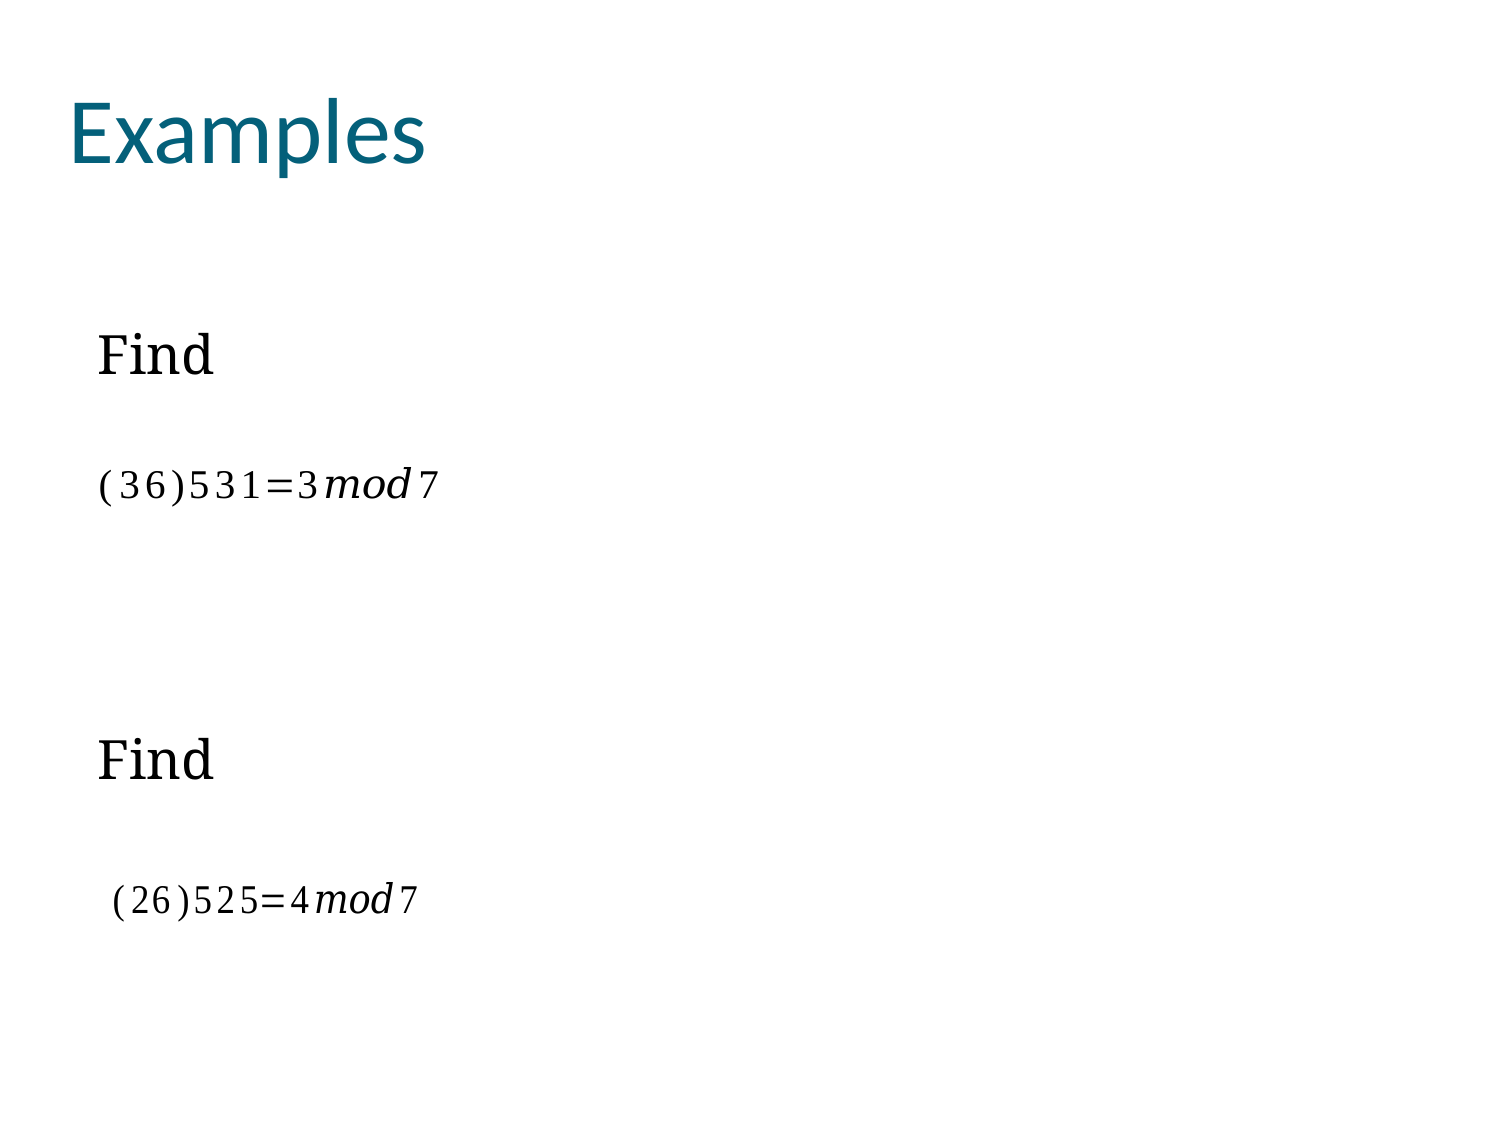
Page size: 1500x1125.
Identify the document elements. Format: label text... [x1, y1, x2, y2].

title Examples [68, 69, 1432, 184]
